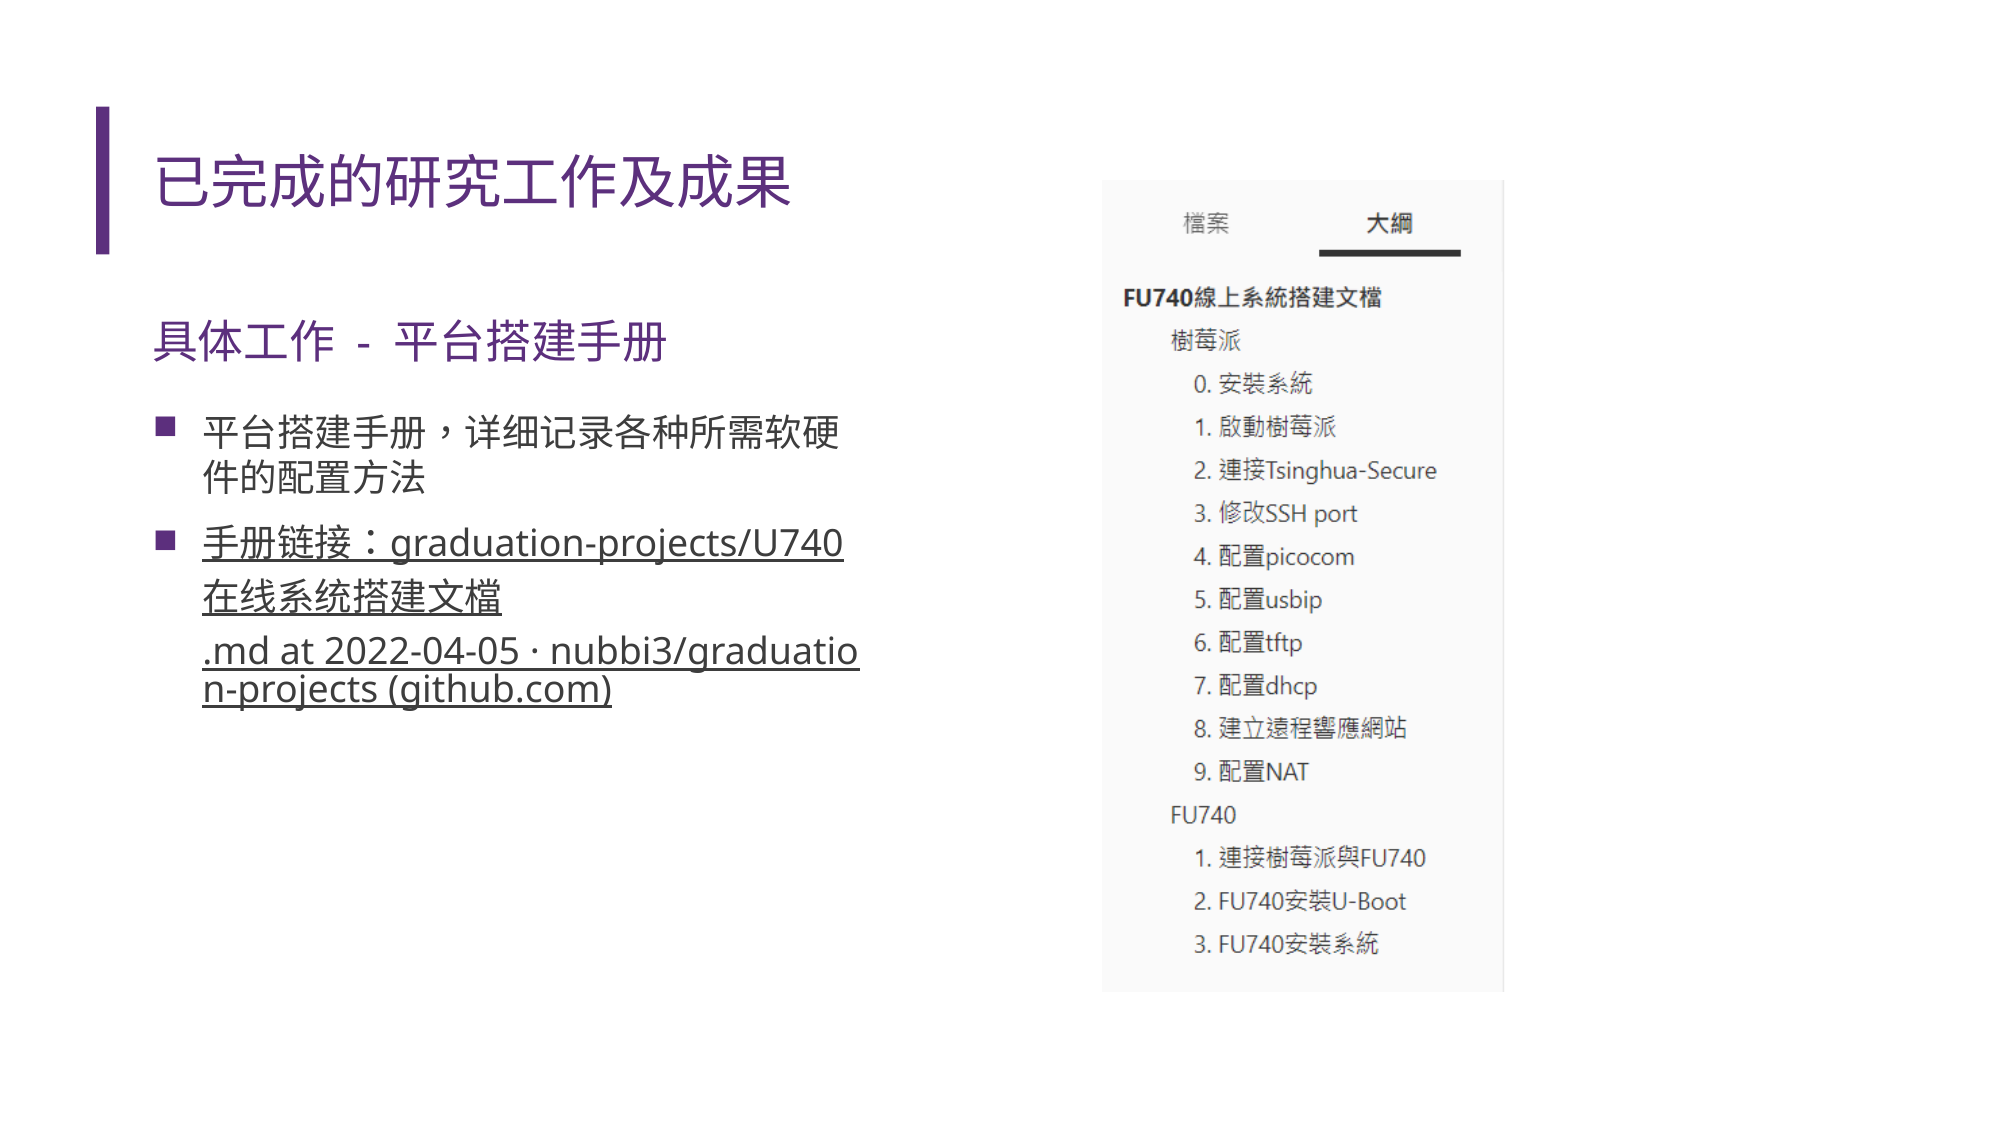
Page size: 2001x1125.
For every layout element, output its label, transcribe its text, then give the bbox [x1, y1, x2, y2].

title 已完成的研究工作及成果 [137, 97, 1863, 264]
list 平台搭建手册，详细记录各种所需软硬件的配置方法 手册链接：graduation-projects/U740在线系统搭建文檔.md at 2022-04-05 · nubbi3/graduation-projects (github.com) [137, 401, 883, 883]
list 具体工作 - 平台搭建手册 [137, 284, 972, 375]
picture [1101, 179, 1511, 993]
